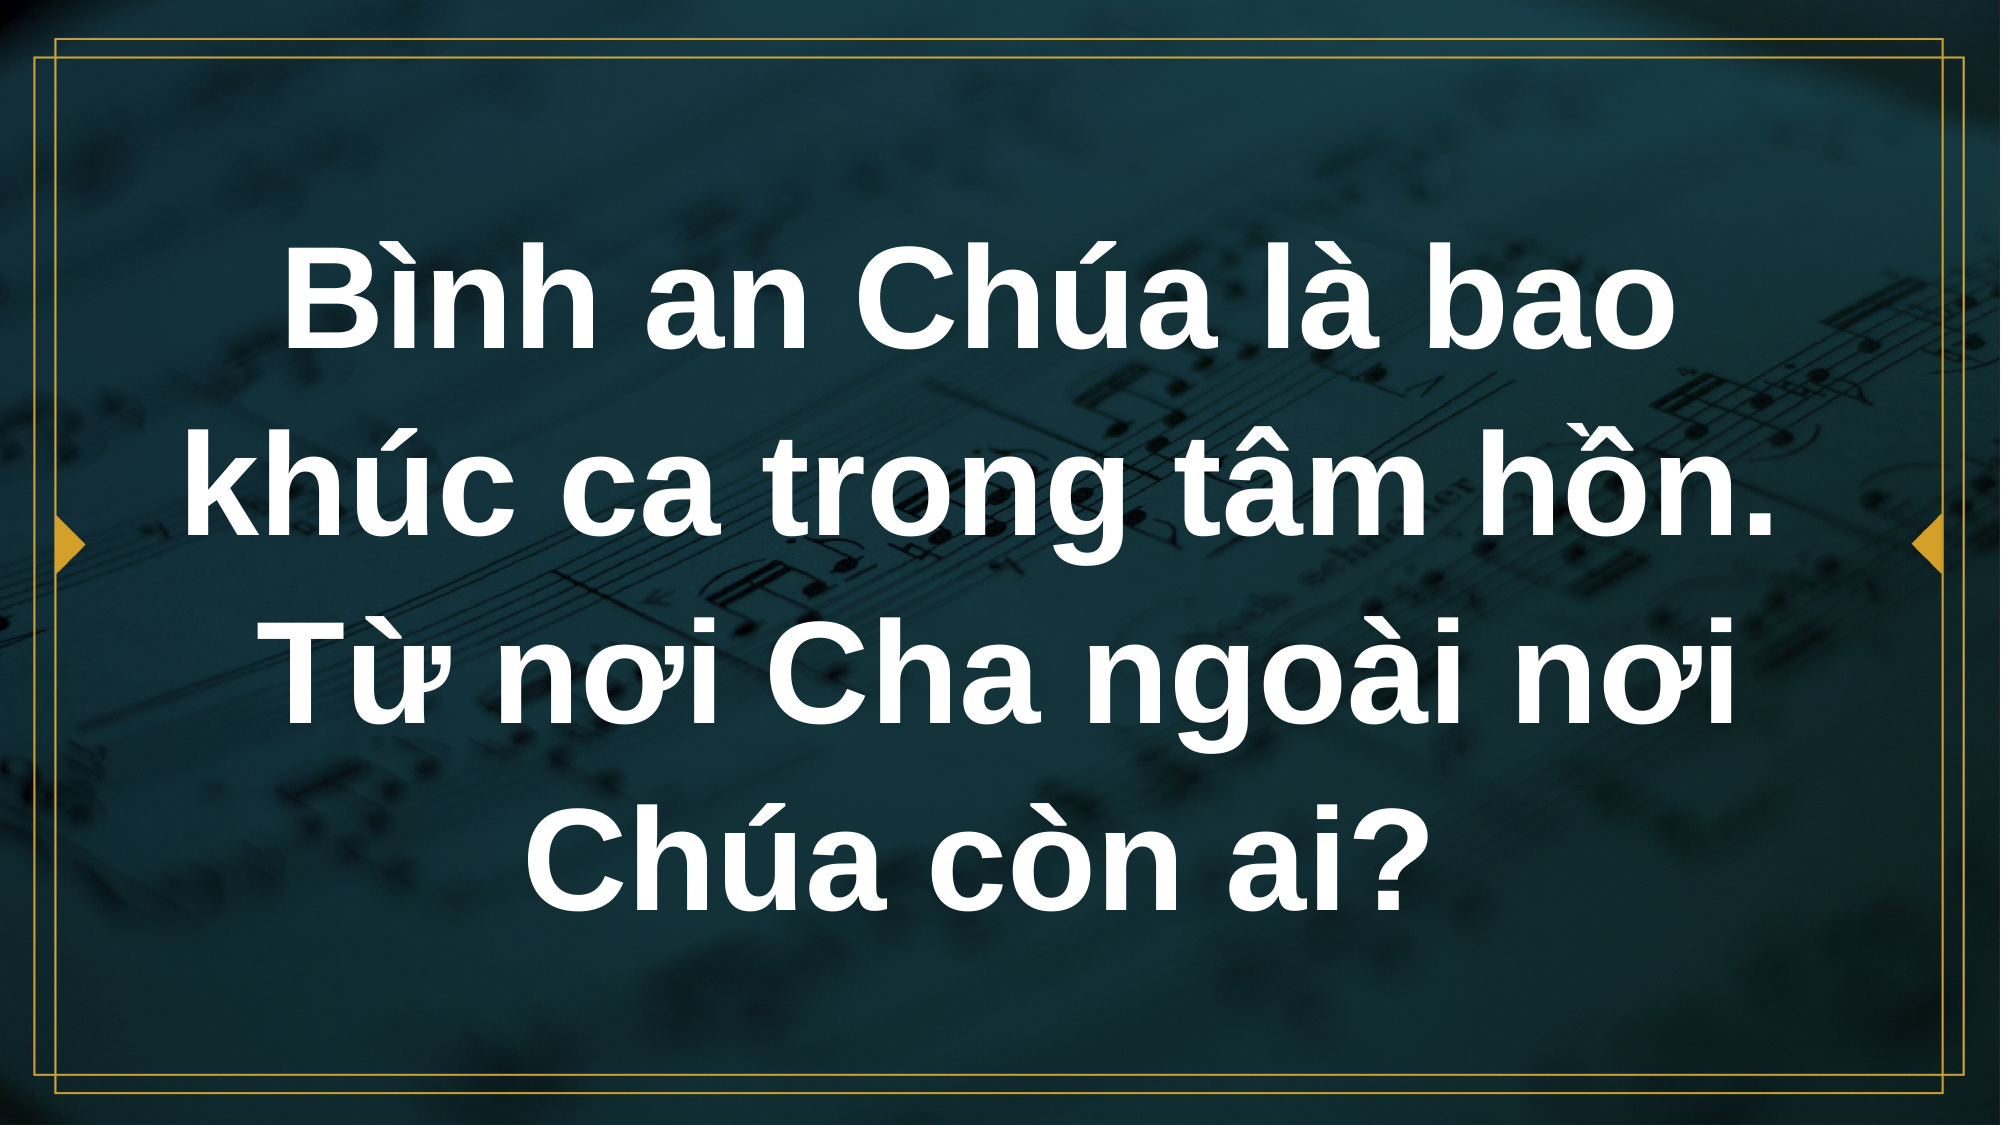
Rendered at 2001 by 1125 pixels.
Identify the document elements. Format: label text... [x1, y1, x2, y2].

title Bình an Chúa là bao khúc ca trong tâm hồn. Từ nơi Cha ngoài nơi Chúa còn ai? [55, 53, 1945, 1077]
picture [0, 0, 2000, 1125]
